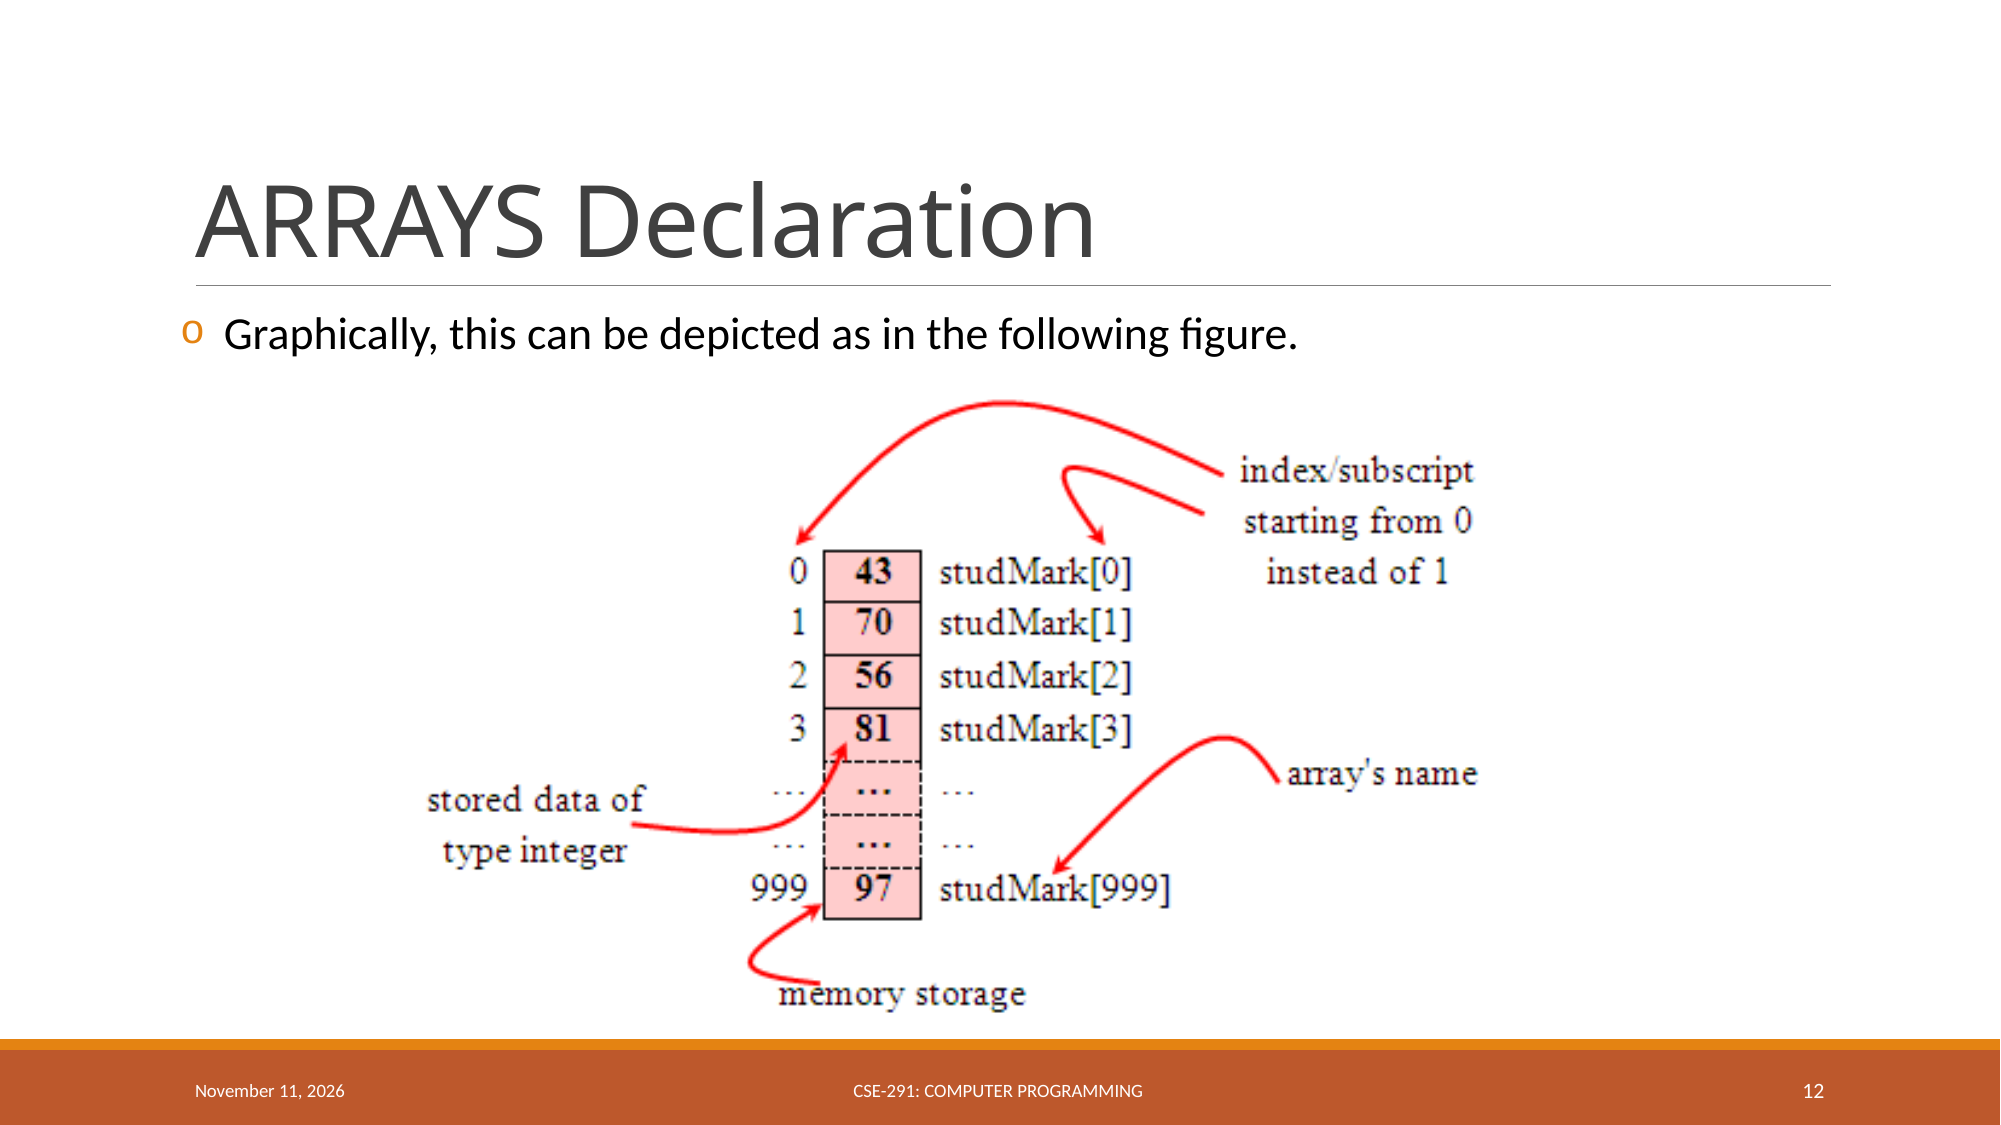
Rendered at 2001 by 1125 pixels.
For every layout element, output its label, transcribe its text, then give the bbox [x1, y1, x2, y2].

slide_number 12 [1624, 1059, 1840, 1120]
footer CSE-291: Computer Programming [604, 1059, 1396, 1120]
list Graphically, this can be depicted as in the following figure. [180, 302, 1830, 1025]
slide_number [180, 1059, 586, 1120]
title ARRAYS Declaration [180, 47, 1830, 285]
picture [391, 386, 1494, 1025]
